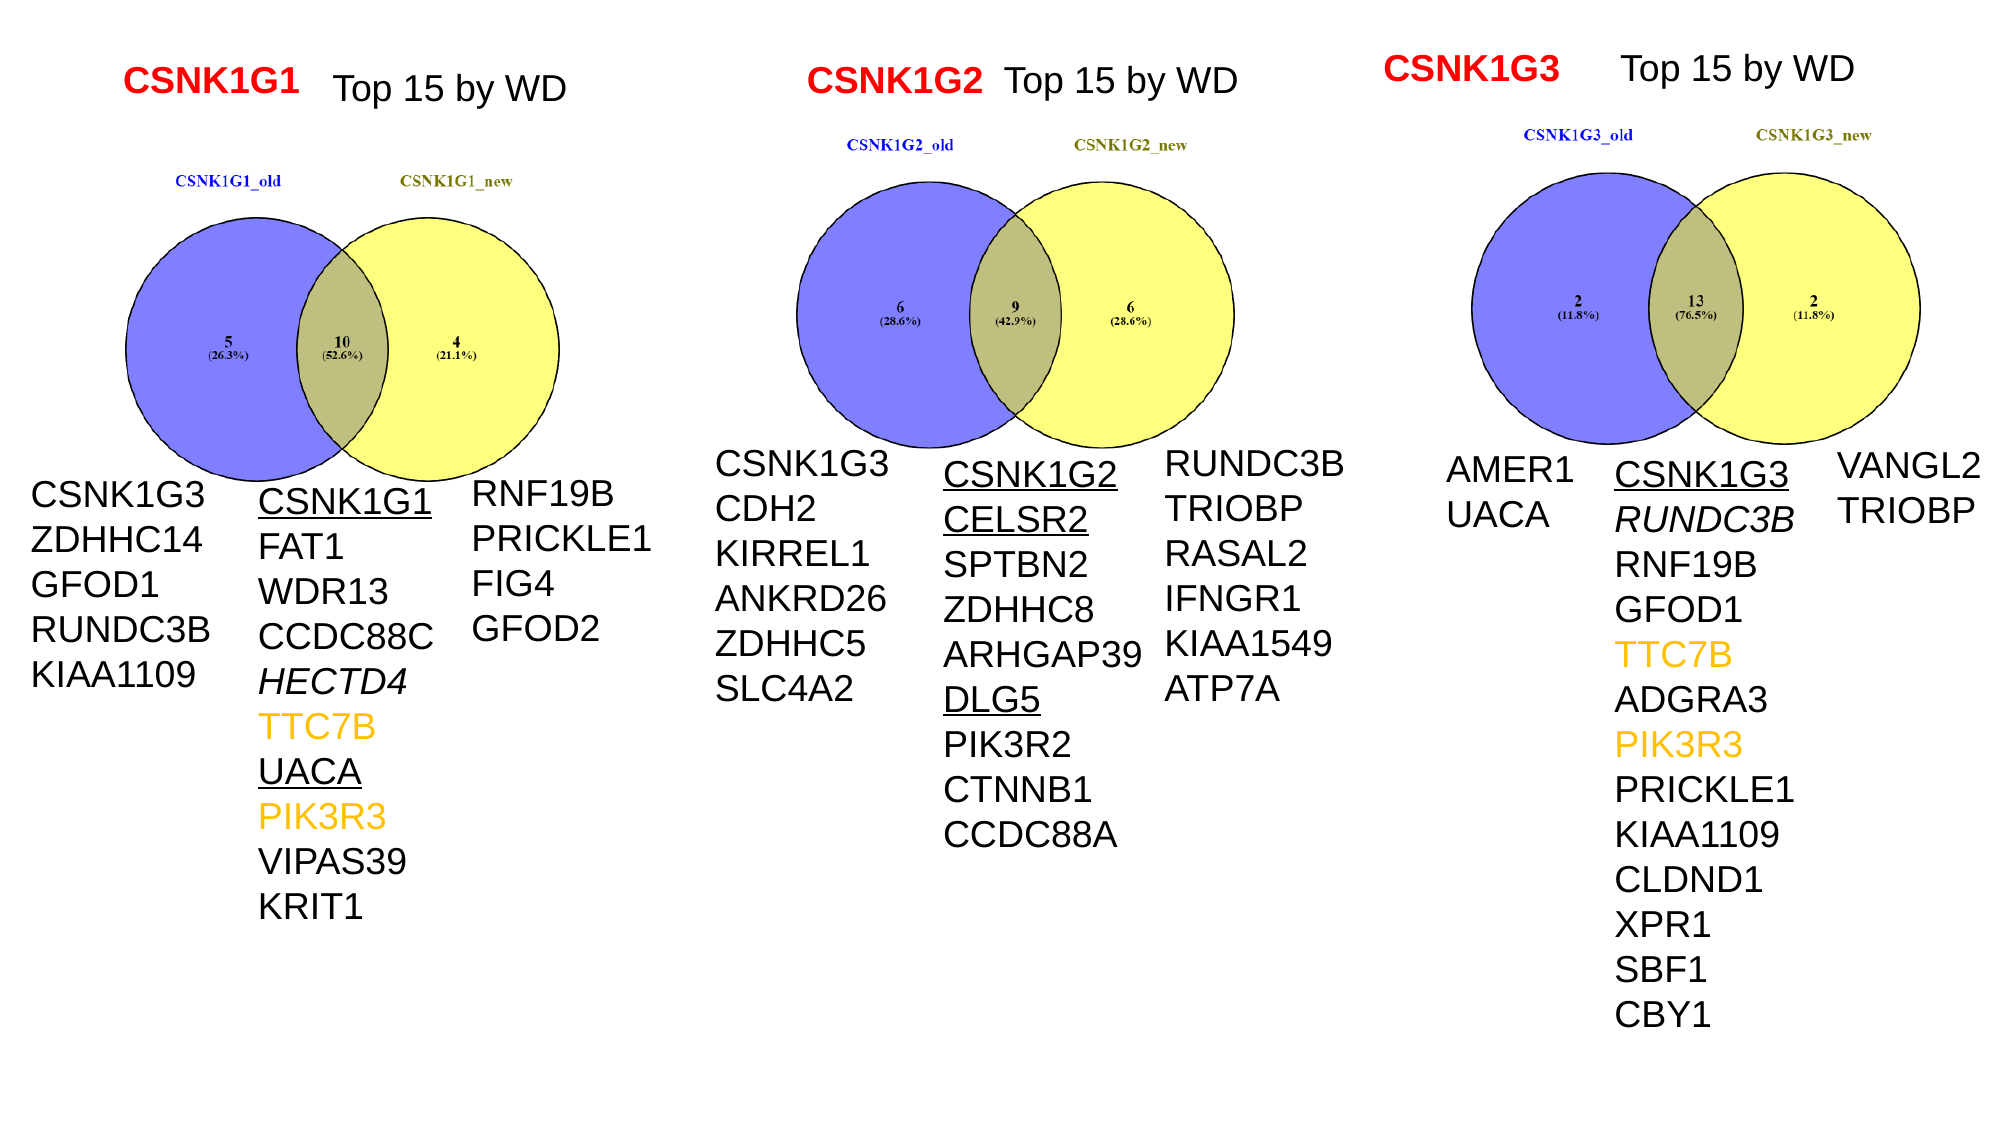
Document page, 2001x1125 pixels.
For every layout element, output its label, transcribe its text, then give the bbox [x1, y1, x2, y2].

text_box CSNK1G2 [792, 48, 988, 109]
text_box Top 15 by WD [317, 57, 583, 117]
text_box VANGL2 TRIOBP [1822, 433, 2000, 539]
text_box CSNK1G3 CDH2 KIRREL1 ANKRD26 ZDHHC5 SLC4A2 [700, 431, 923, 716]
picture [119, 150, 570, 524]
picture [790, 117, 1241, 485]
text_box CSNK1G3 ZDHHC14 GFOD1 RUNDC3B KIAA1109 [15, 462, 243, 702]
text_box RUNDC3B TRIOBP RASAL2 IFNGR1 KIAA1549 ATP7A [1182, 431, 1384, 716]
text_box RNF19B PRICKLE1 FIG4 GFOD2 [471, 461, 689, 656]
text_box CSNK1G3 [1368, 36, 1575, 97]
picture [1471, 114, 1922, 487]
text_box Top 15 by WD [988, 48, 1254, 109]
text_box CSNK1G1 FAT1 WDR13 CCDC88C HECTD4 TTC7B UACA PIK3R3 VIPAS39 KRIT1 [243, 524, 471, 935]
text_box CSNK1G3 RUNDC3B RNF19B GFOD1 TTC7B ADGRA3 PIK3R3 PRICKLE1 KIAA1109 CLDND1 XPR1 SBF1 CBY1 [1599, 487, 1828, 1043]
text_box AMER1 UACA [1431, 438, 1599, 543]
text_box CSNK1G1 [108, 49, 315, 109]
text_box CSNK1G2 CELSR2 SPTBN2 ZDHHC8 ARHGAP39 DLG5 PIK3R2 CTNNB1 CCDC88A [928, 485, 1182, 863]
text_box Top 15 by WD [1605, 36, 1871, 97]
